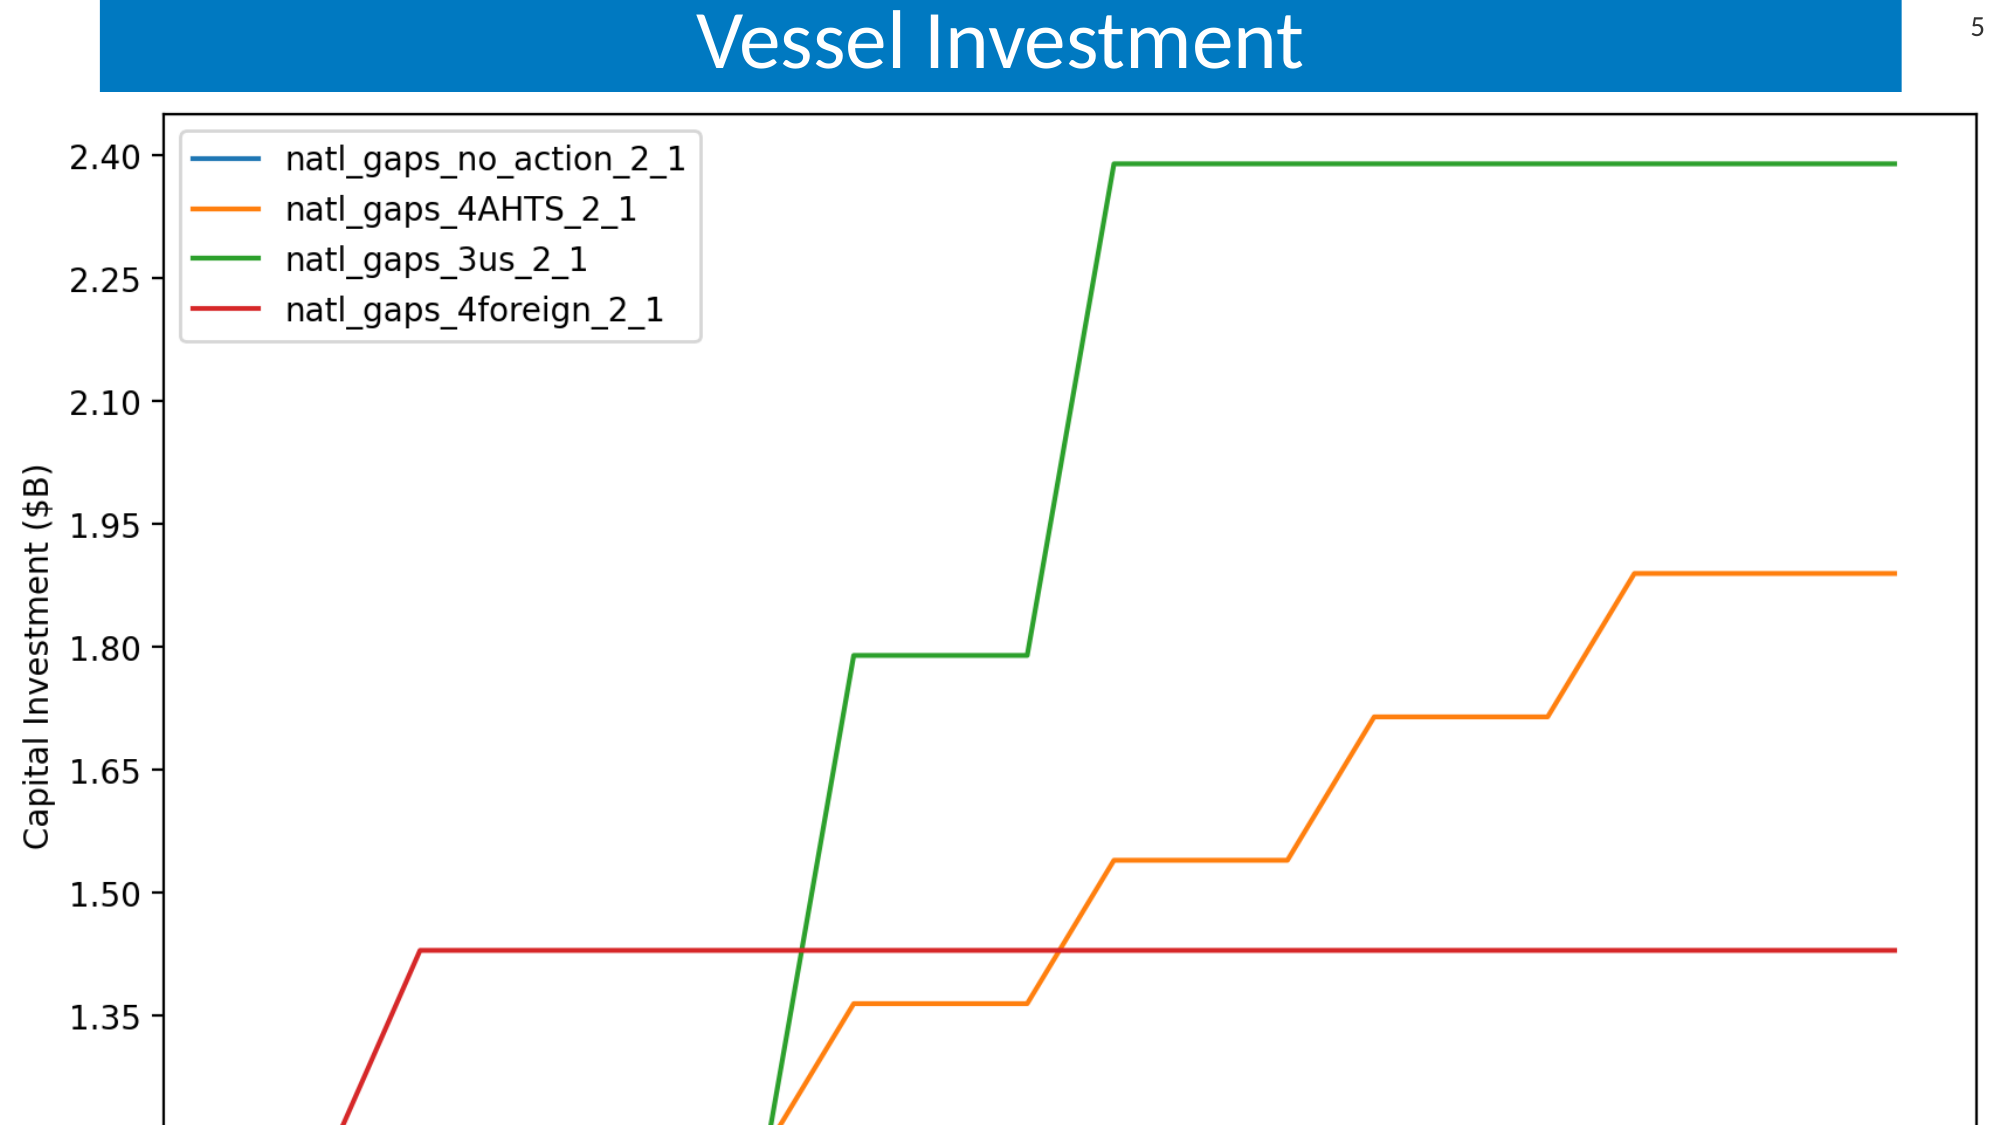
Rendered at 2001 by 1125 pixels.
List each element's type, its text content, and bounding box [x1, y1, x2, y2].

title Vessel Investment [99, 0, 1902, 91]
picture [0, 92, 2000, 1125]
